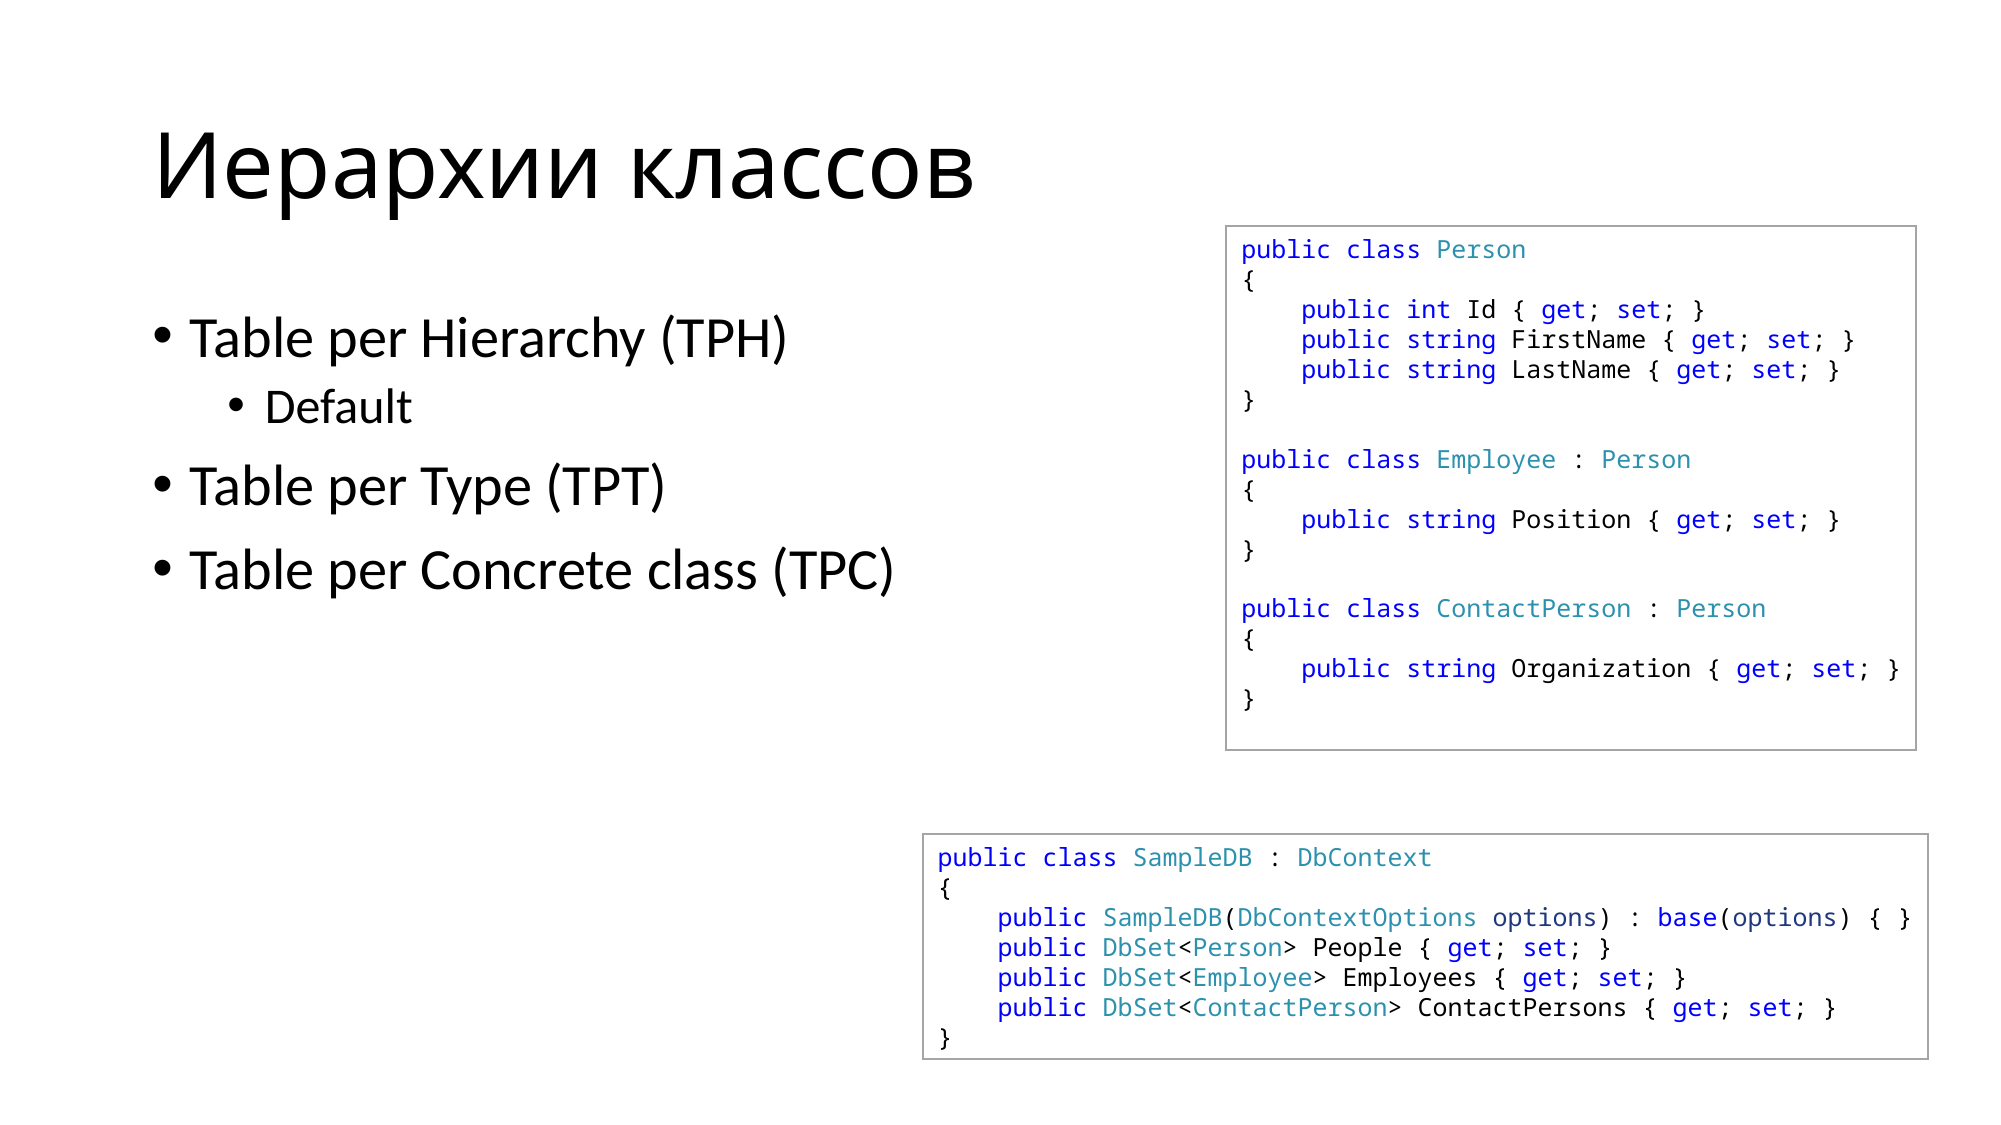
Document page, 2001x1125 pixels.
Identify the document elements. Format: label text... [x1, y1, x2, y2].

title Иерархии классов [137, 59, 1863, 278]
text_box public class Person { public int Id { get; set; } public string FirstName { get; set; } public string LastName { get; set; } } public class Employee : Person { public string Position { get; set; } } public class ContactPerson : Person { public string Organization { get; set; } } [1225, 225, 1917, 751]
text_box public class SampleDB : DbContext { public SampleDB(DbContextOptions options) : base(options) { } public DbSet<Person> People { get; set; } public DbSet<Employee> Employees { get; set; } public DbSet<ContactPerson> ContactPersons { get; set; } } [922, 833, 1929, 1060]
list Table per Hierarchy (TPH) Default Table per Type (TPT) Table per Concrete class (TPC) [137, 299, 945, 1014]
